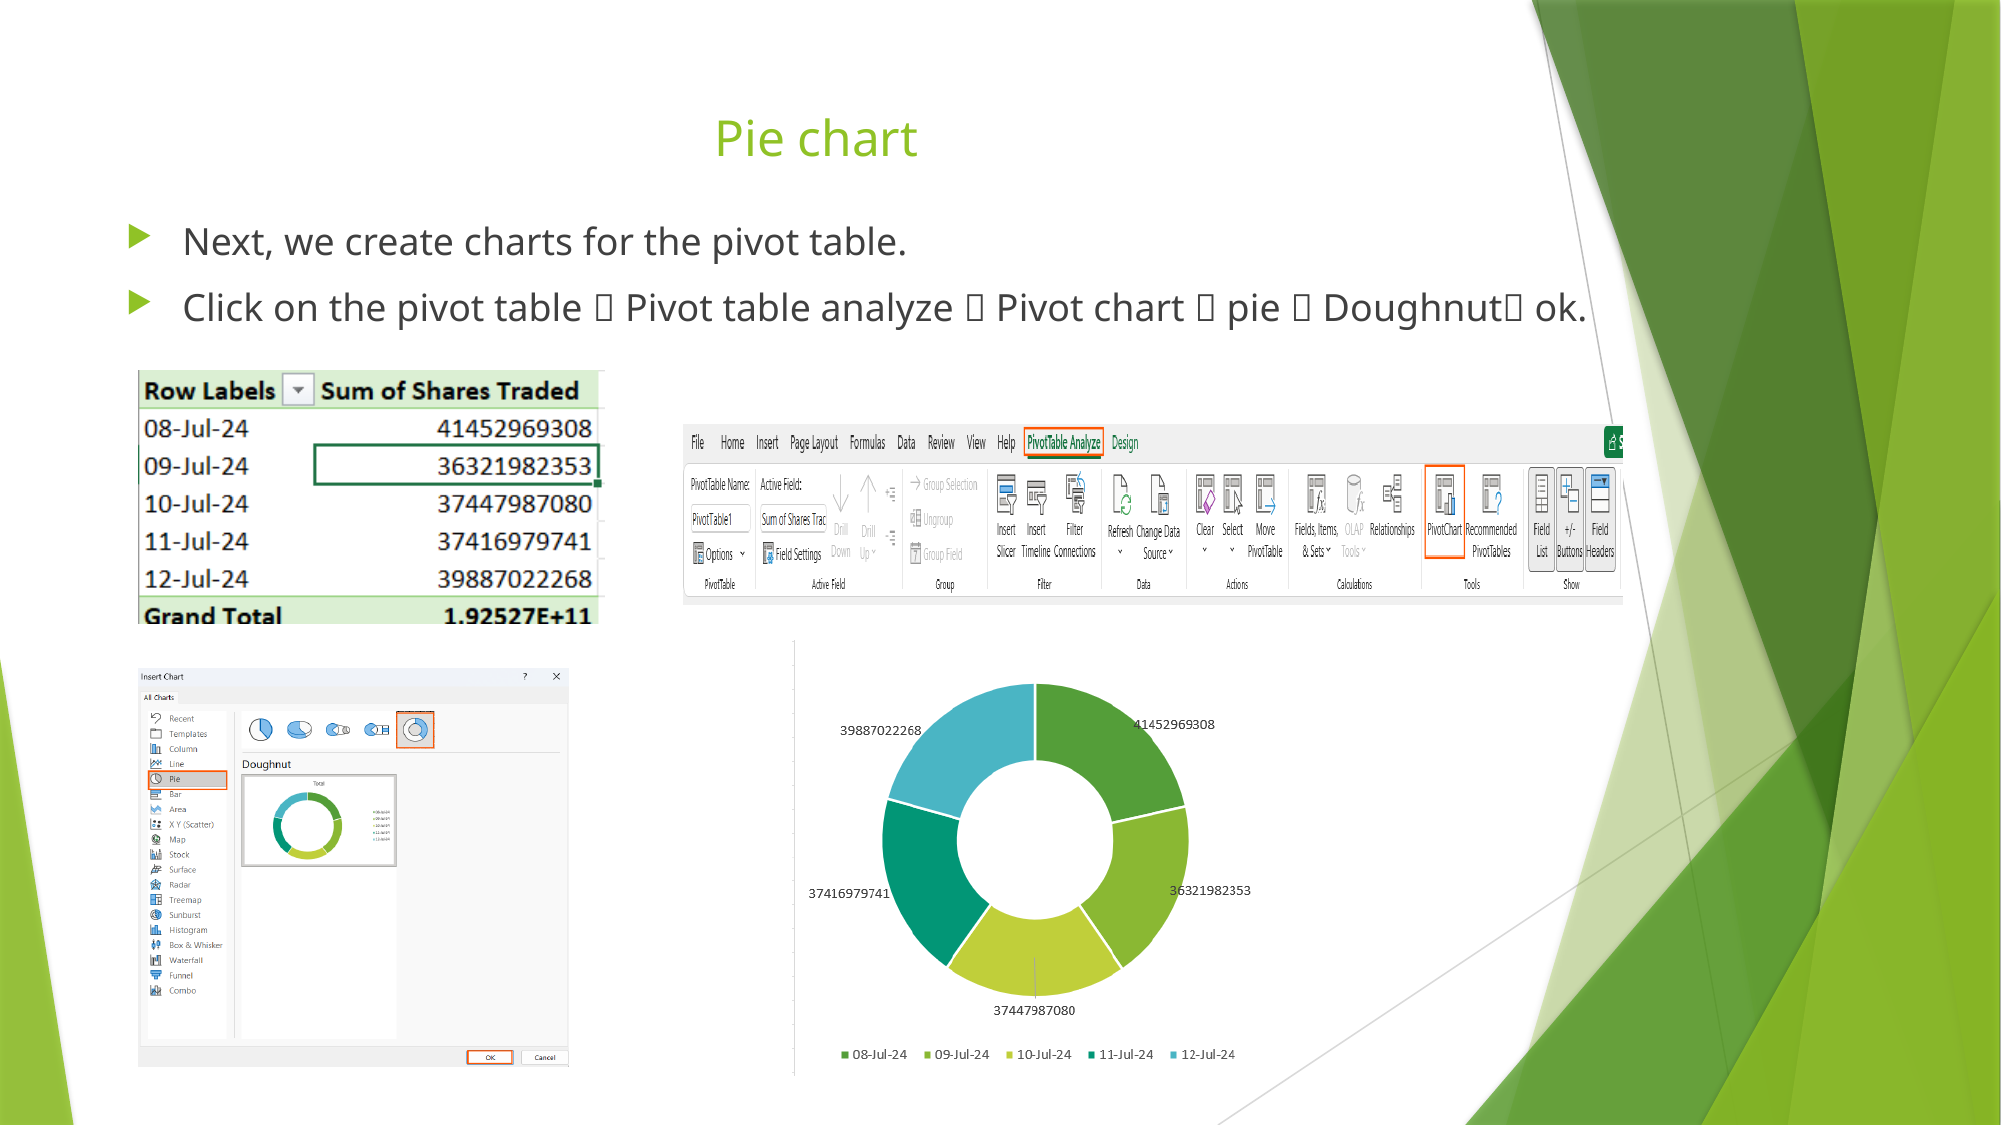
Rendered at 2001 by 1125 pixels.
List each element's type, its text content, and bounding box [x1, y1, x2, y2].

list Next, we create charts for the pivot table. Click on the pivot table  Pivot table analyze  Pivot chart  pie  Doughnut ok. [111, 210, 1622, 1112]
title Pie chart [111, 99, 1522, 175]
picture [682, 423, 1623, 605]
picture [137, 667, 570, 1068]
picture [792, 639, 1273, 1077]
picture [137, 370, 605, 625]
